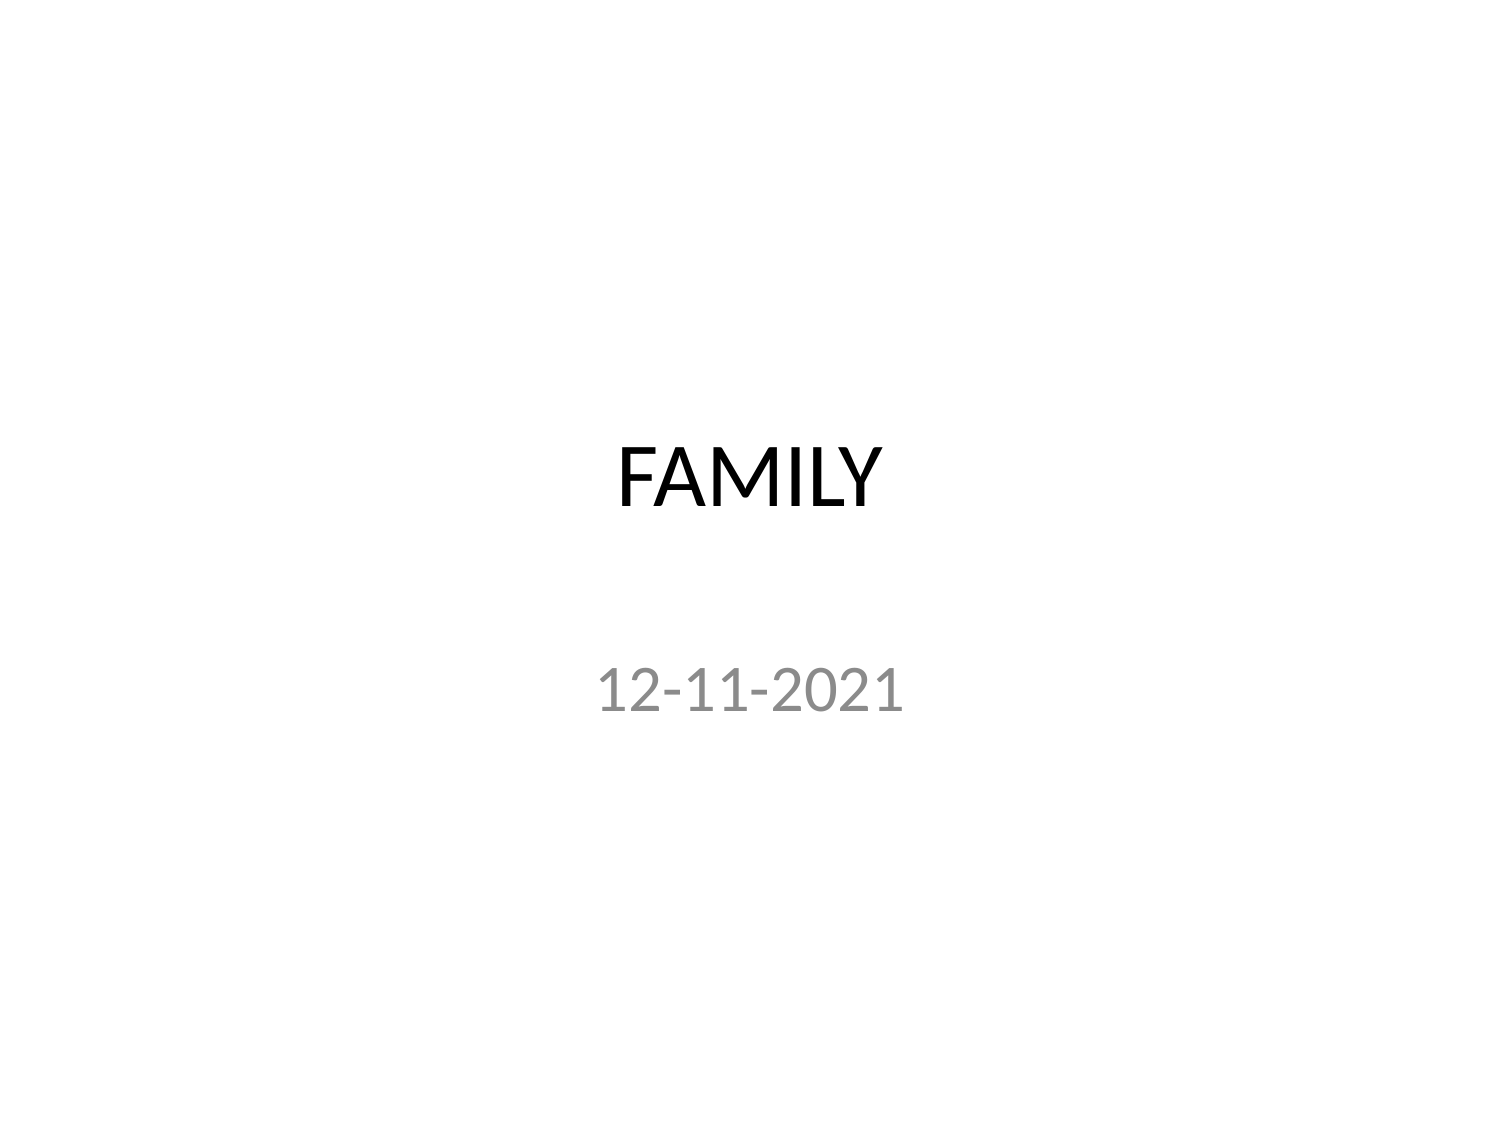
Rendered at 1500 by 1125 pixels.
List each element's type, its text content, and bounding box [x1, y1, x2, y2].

subtitle 12-11-2021 [225, 637, 1275, 925]
title FAMILY [112, 349, 1388, 591]
